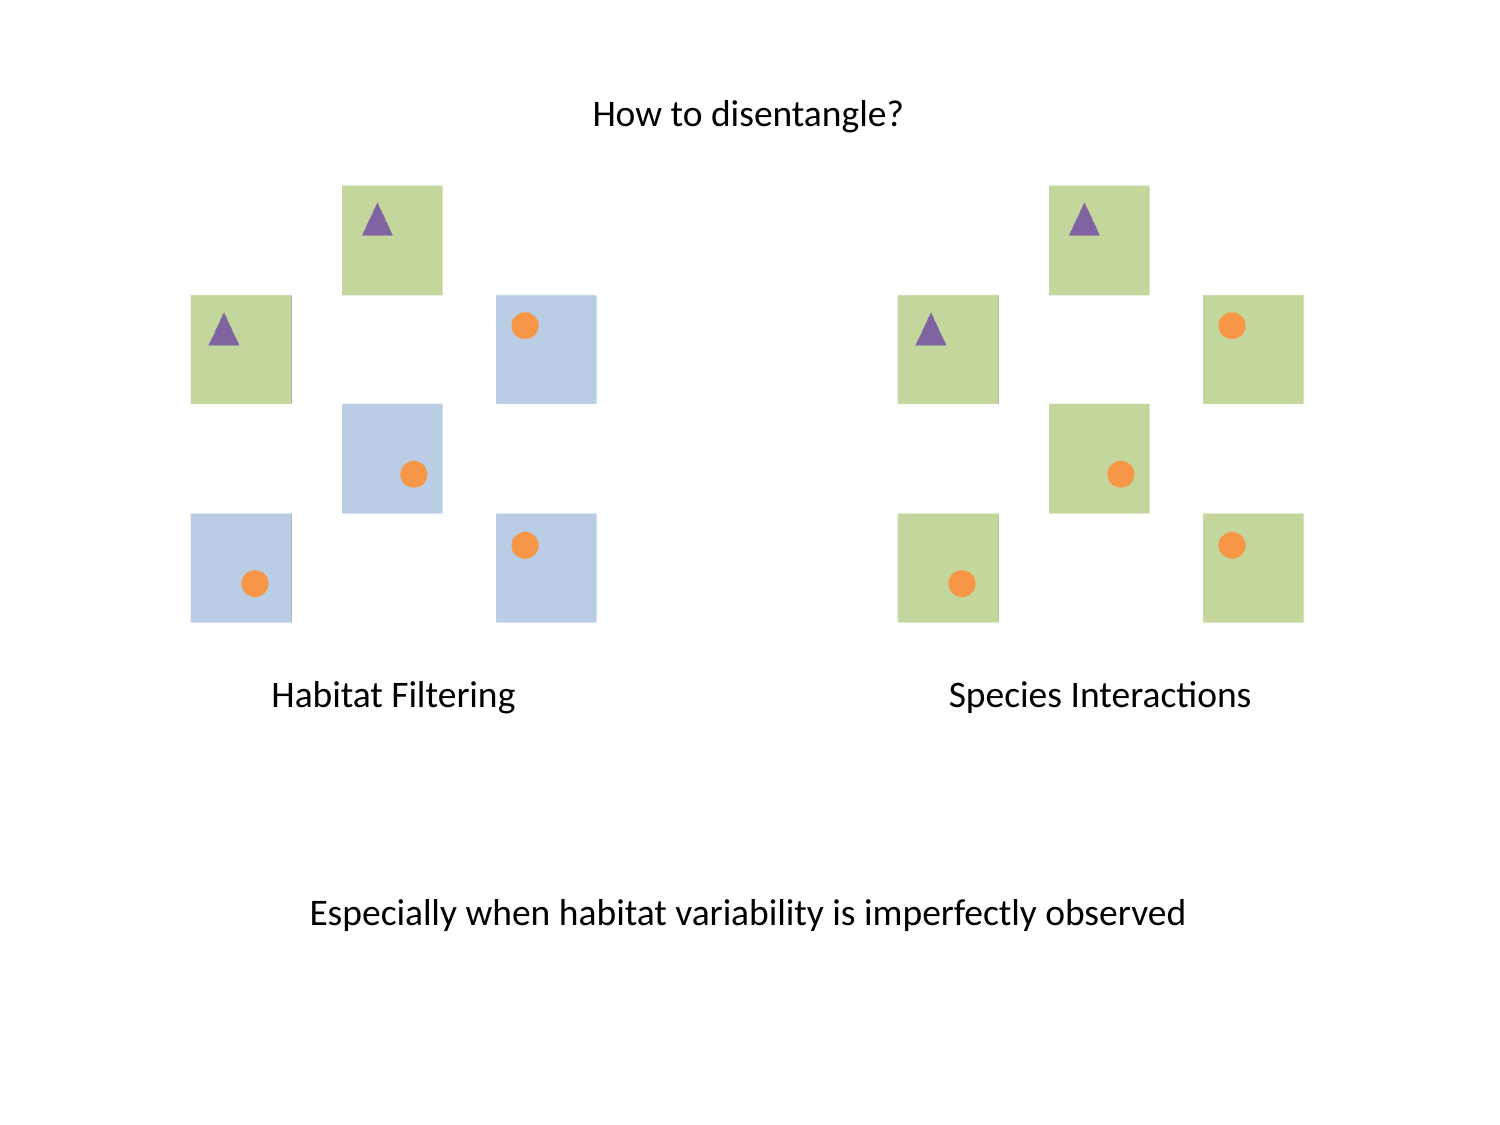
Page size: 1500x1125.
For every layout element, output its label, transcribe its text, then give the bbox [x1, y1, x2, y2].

text_box Species Interactions [933, 662, 1267, 722]
text_box Habitat Filtering [256, 662, 531, 722]
picture [190, 185, 597, 623]
text_box Especially when habitat variability is imperfectly observed [294, 880, 1203, 941]
text_box How to disentangle? [577, 81, 920, 142]
picture [897, 185, 1304, 623]
